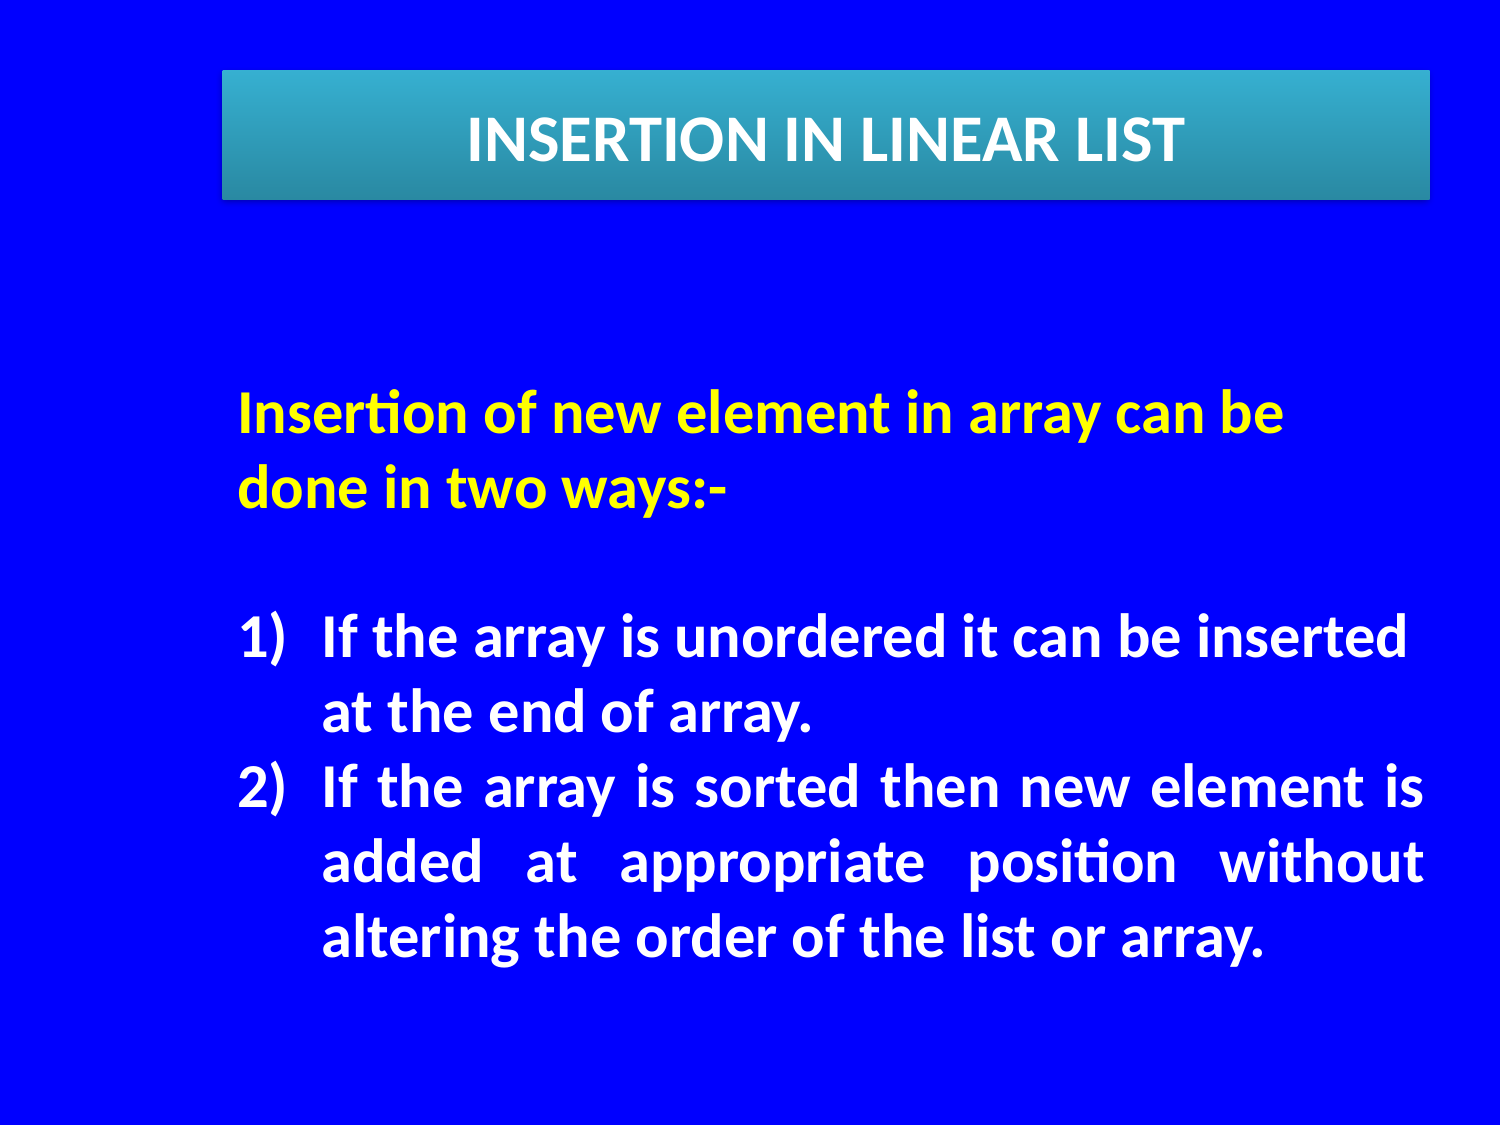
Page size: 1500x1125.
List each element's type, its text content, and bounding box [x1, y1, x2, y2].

text_box Insertion of new element in array can be done in two ways:- If the array is unordered it can be inserted at the end of array. If the array is sorted then new element is added at appropriate position without altering the order of the list or array. [222, 363, 1442, 978]
text_box INSERTION IN LINEAR LIST [222, 70, 1430, 200]
